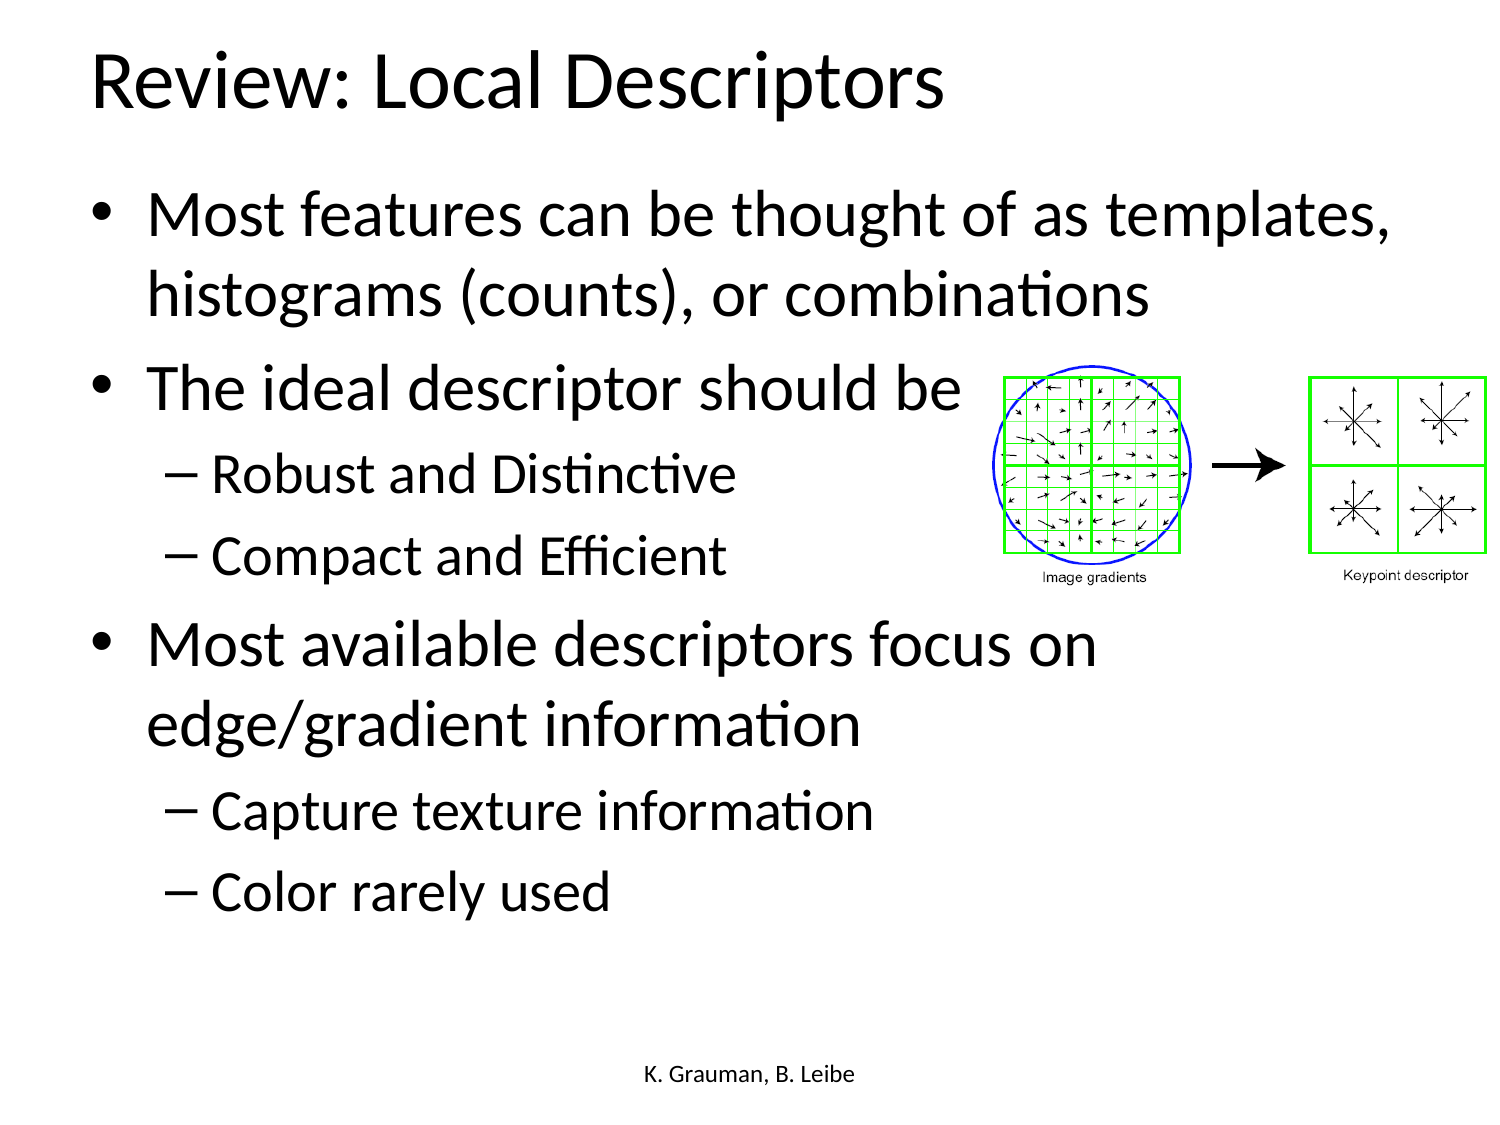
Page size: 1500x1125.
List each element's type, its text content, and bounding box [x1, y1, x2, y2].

picture [987, 362, 1500, 587]
title Review: Local Descriptors [74, 0, 1426, 151]
list Most features can be thought of as templates, histograms (counts), or combinations The ideal descriptor should be Robust and Distinctive Compact and Efficient Most available descriptors focus on edge/gradient information Capture texture information Color rarely used [74, 162, 1426, 1006]
footer K. Grauman, B. Leibe [512, 1042, 988, 1103]
